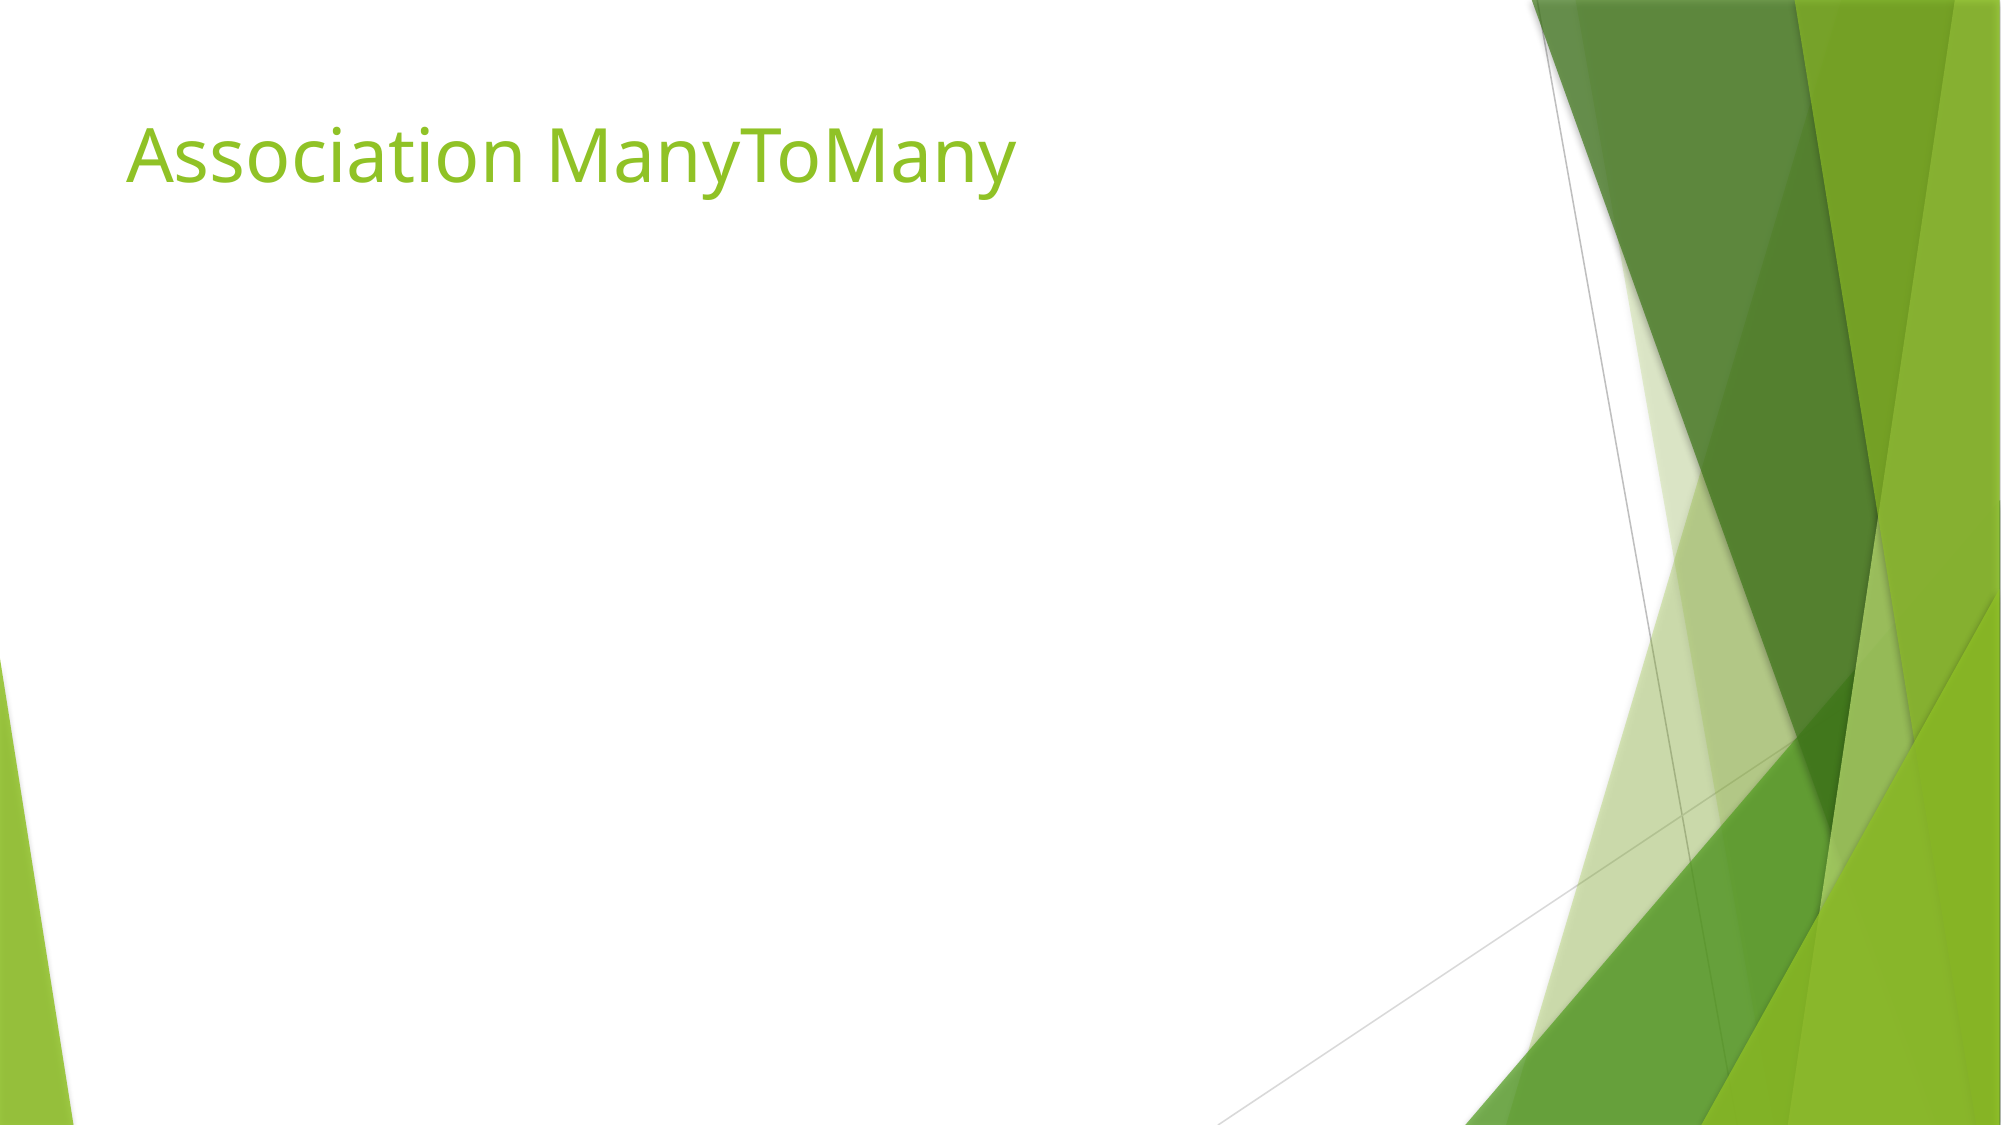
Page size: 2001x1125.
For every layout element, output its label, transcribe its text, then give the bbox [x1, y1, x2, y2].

title Association ManyToMany [111, 99, 1522, 317]
